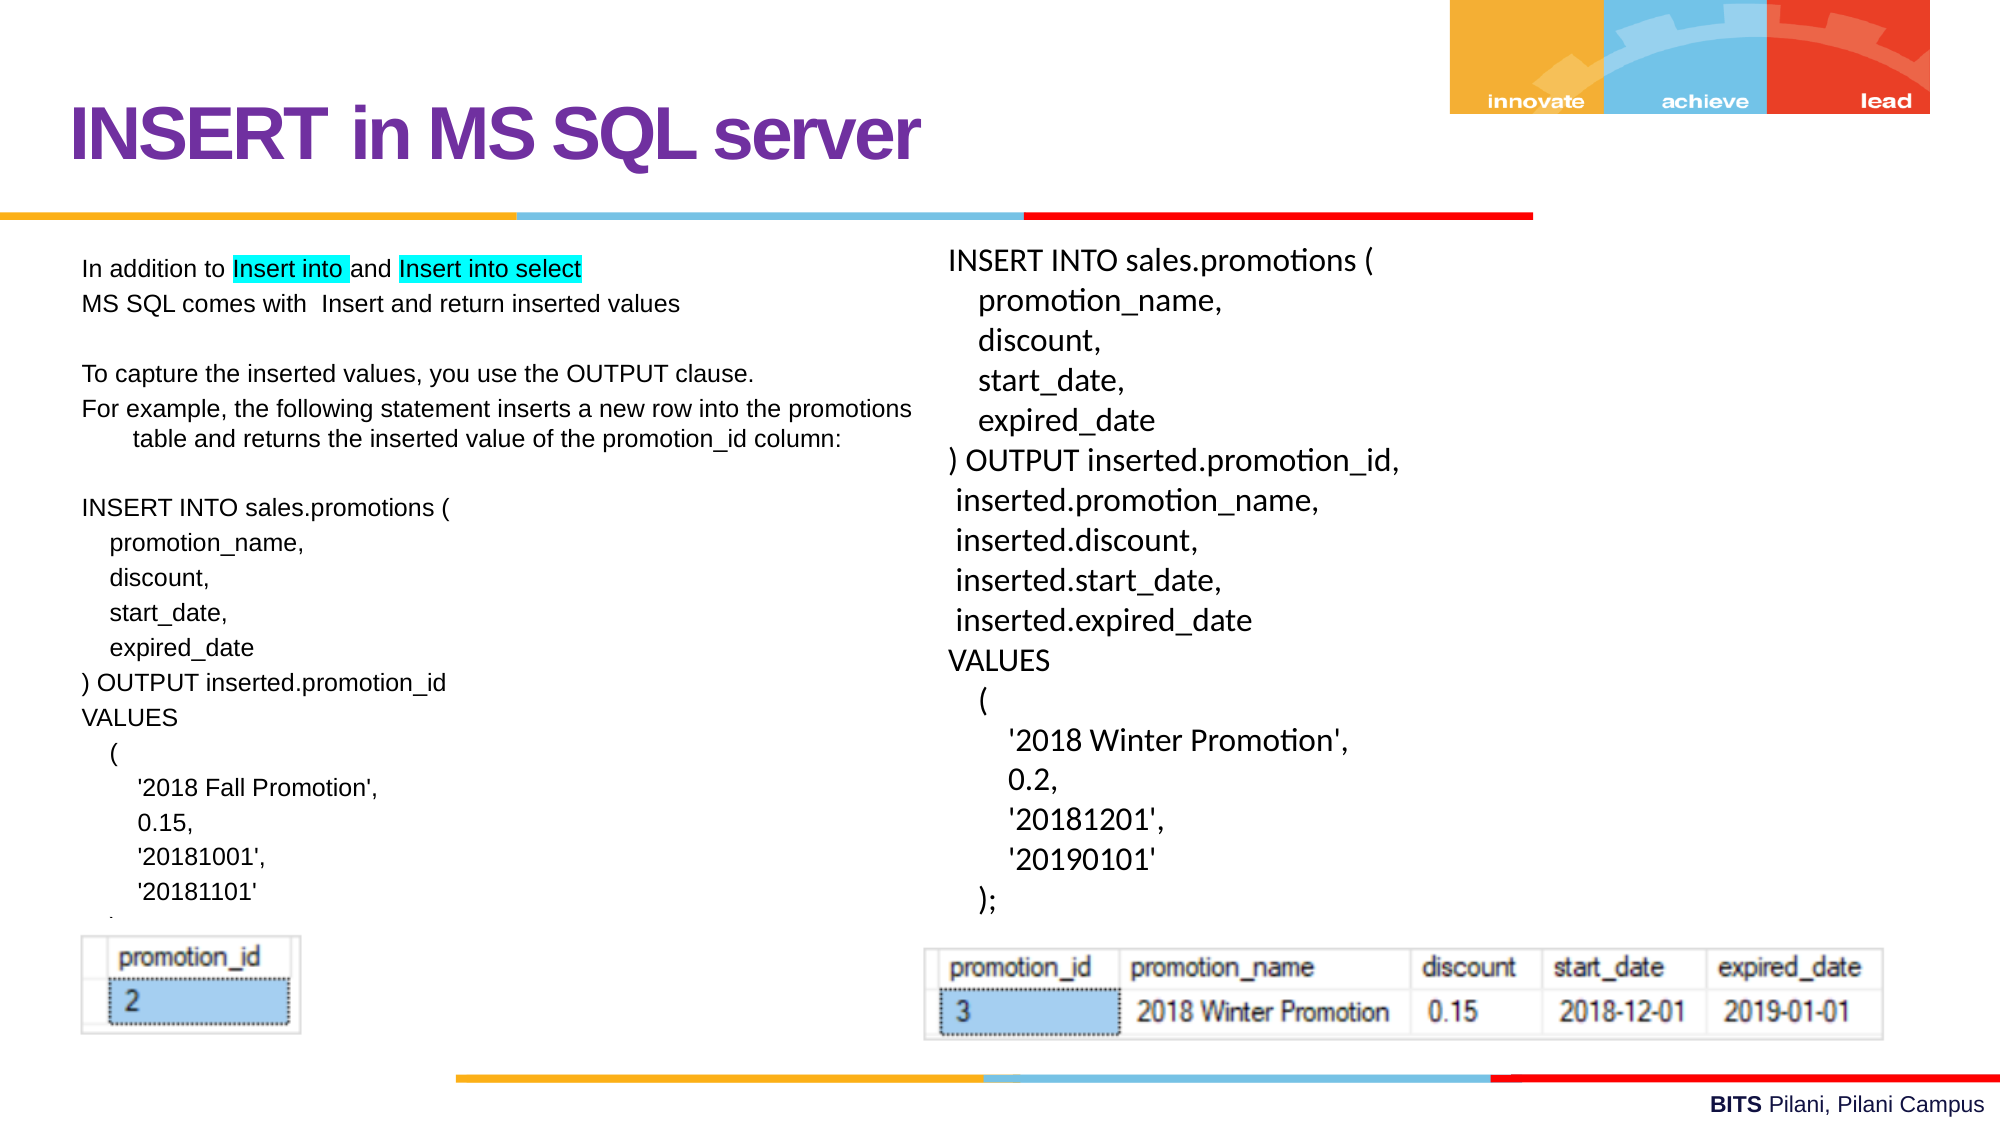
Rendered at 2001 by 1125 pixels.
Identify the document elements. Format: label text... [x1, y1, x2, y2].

picture [894, 926, 1903, 1055]
list In addition to Insert into and Insert into select MS SQL comes with Insert and return inserted values To capture the inserted values, you use the OUTPUT clause. For example, the following statement inserts a new row into the promotions table and returns the inserted value of the promotion_id column: INSERT INTO sales.promotions ( promotion_name, discount, start_date, expired_date ) OUTPUT inserted.promotion_id VALUES ( '2018 Fall Promotion', 0.15, '20181001', '20181101' ); [66, 245, 943, 988]
list INSERT in MS SQL server [54, 43, 1439, 232]
picture [1449, 0, 1930, 114]
picture [73, 918, 341, 1057]
text_box INSERT INTO sales.promotions ( promotion_name, discount, start_date, expired_date ) OUTPUT inserted.promotion_id, inserted.promotion_name, inserted.discount, inserted.start_date, inserted.expired_date VALUES ( '2018 Winter Promotion', 0.2, '20181201', '20190101' ); [933, 231, 1810, 925]
